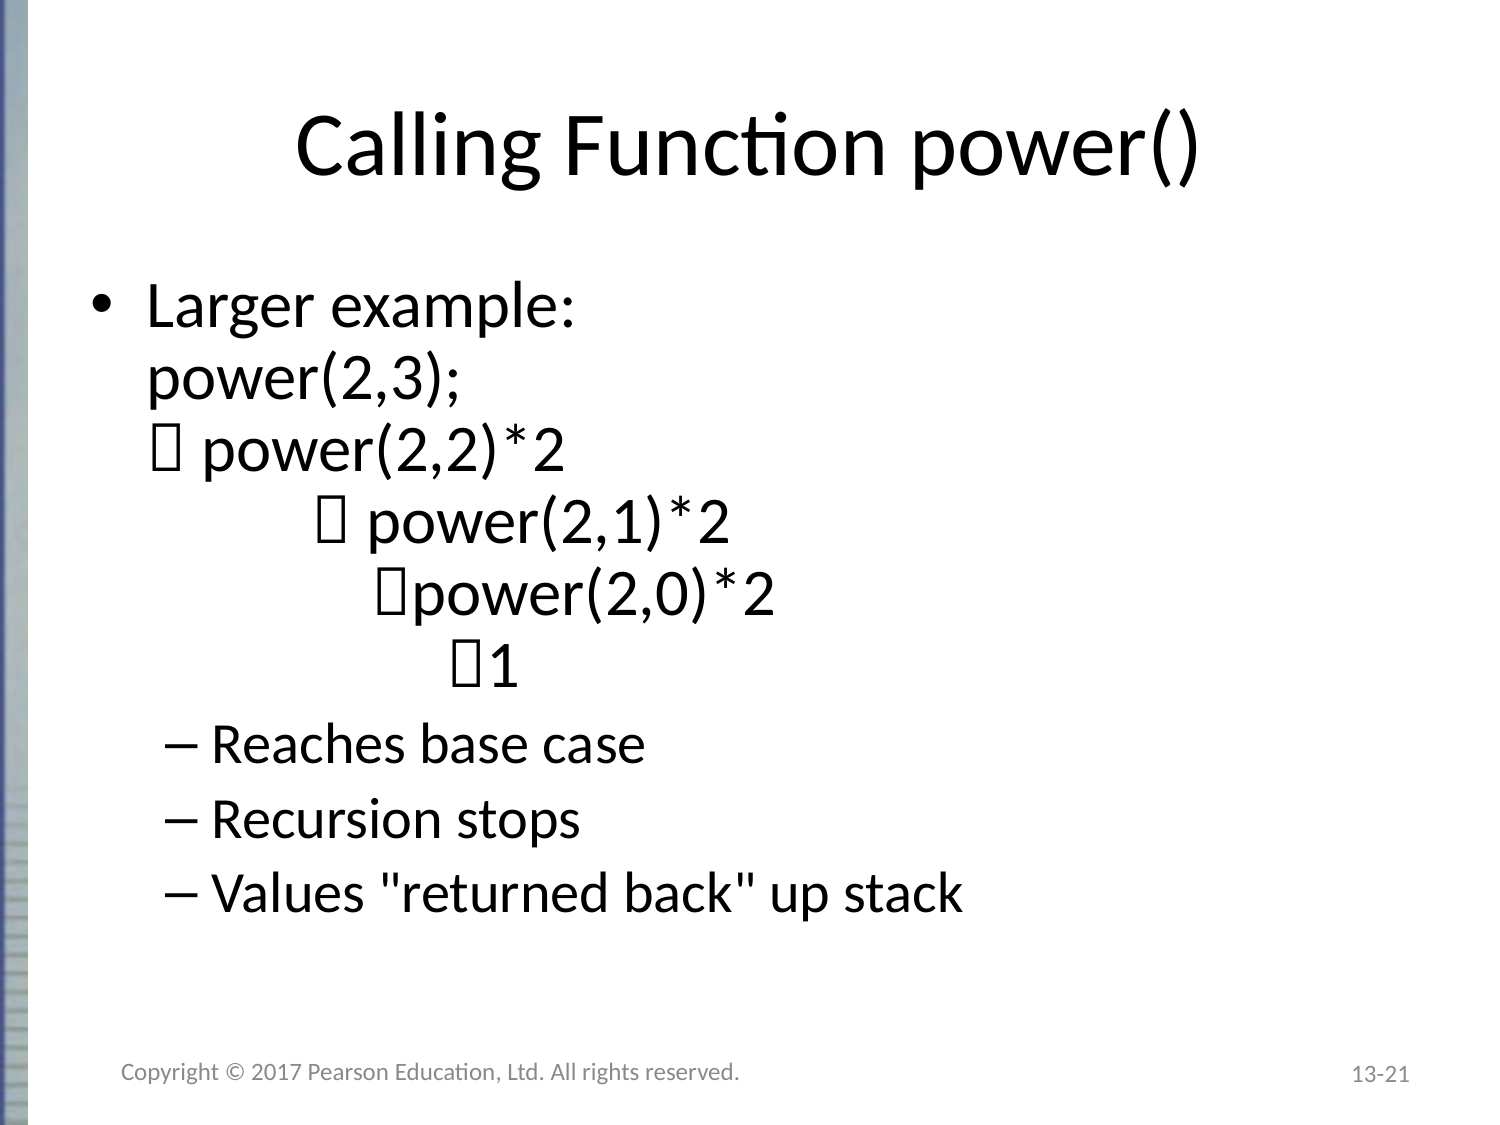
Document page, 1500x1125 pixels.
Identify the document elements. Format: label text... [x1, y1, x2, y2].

title Calling Function power() [75, 45, 1425, 233]
footer Copyright © 2017 Pearson Education, Ltd. All rights reserved. [75, 1040, 788, 1100]
list Larger example: power(2,3);  power(2,2)*2  power(2,1)*2 power(2,0)*2 1 Reaches base case Recursion stops Values "returned back" up stack [75, 262, 1425, 1005]
slide_number 13-21 [1074, 1042, 1425, 1103]
picture [0, 0, 28, 1125]
